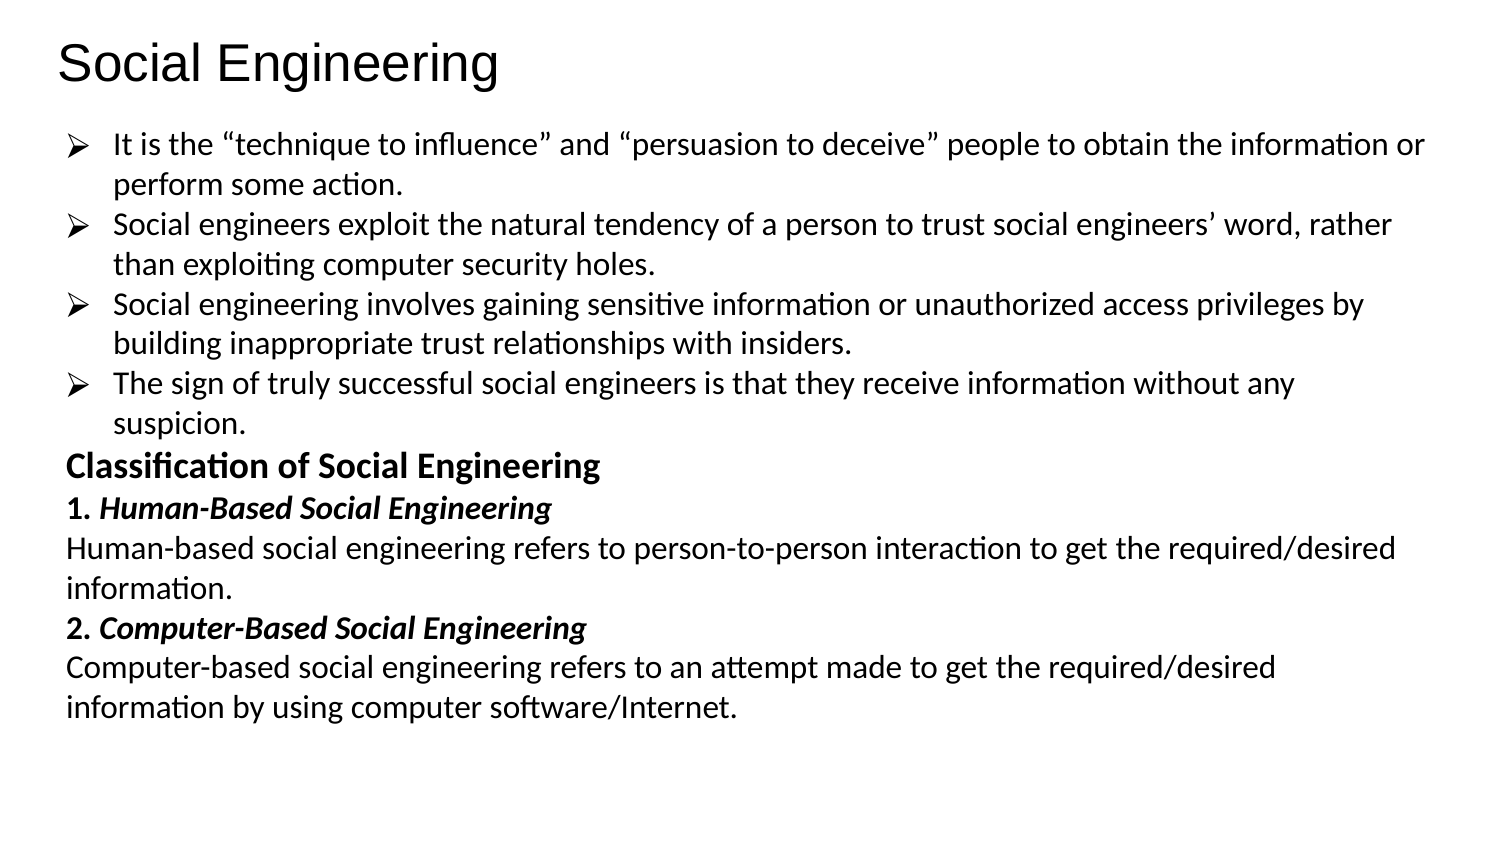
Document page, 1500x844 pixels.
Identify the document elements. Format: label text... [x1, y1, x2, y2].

list It is the “technique to influence” and “persuasion to deceive” people to obtain the information or perform some action. Social engineers exploit the natural tendency of a person to trust social engineers’ word, rather than exploiting computer security holes. Social engineering involves gaining sensitive information or unauthorized access privileges by building inappropriate trust relationships with insiders. The sign of truly successful social engineers is that they receive information without any suspicion. Classification of Social Engineering 1. Human-Based Social Engineering Human-based social engineering refers to person-to-person interaction to get the required/desired information. 2. Computer-Based Social Engineering Computer-based social engineering refers to an attempt made to get the required/desired information by using computer software/Internet. [51, 107, 1449, 812]
title Social Engineering [42, 13, 1441, 108]
